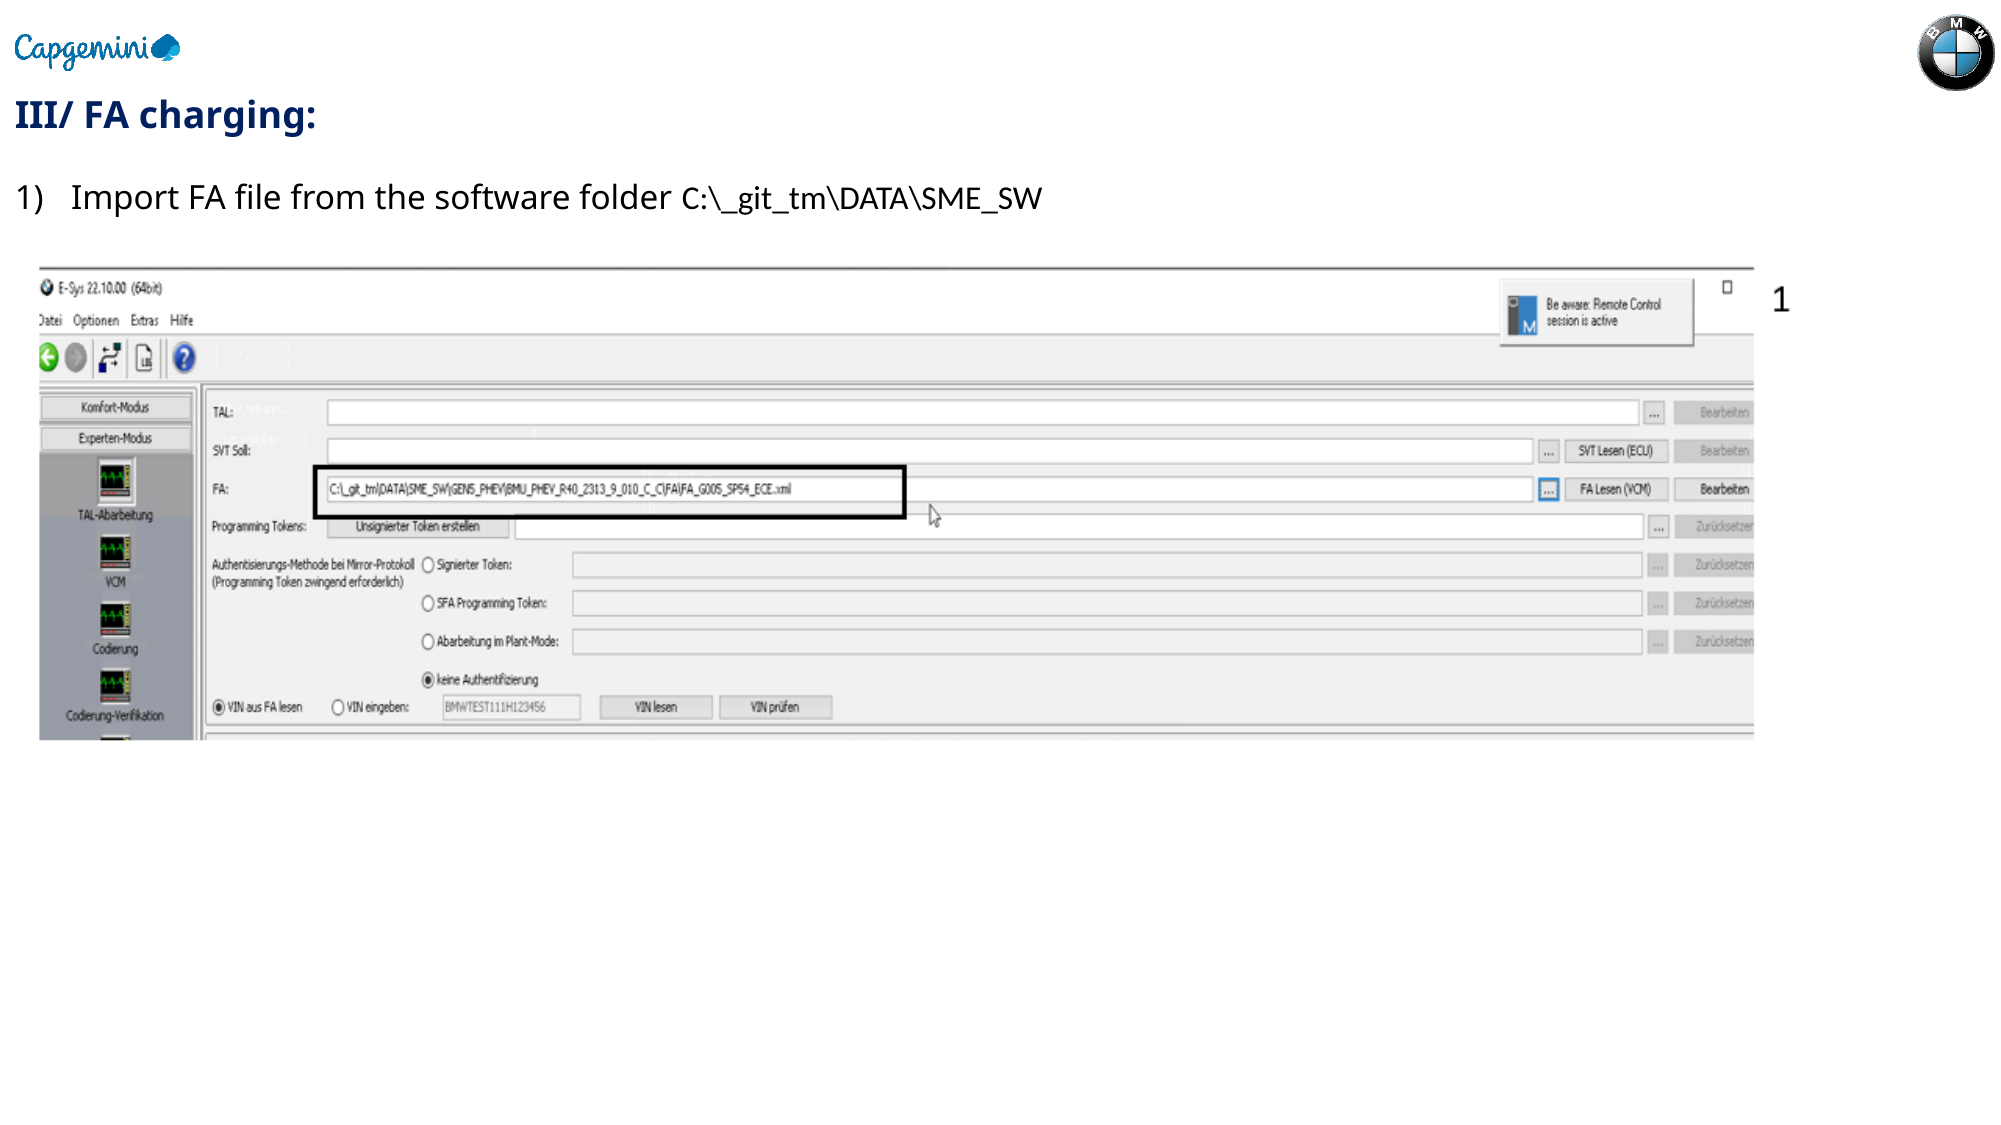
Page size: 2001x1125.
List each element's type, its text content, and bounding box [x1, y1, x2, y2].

picture [13, 32, 181, 72]
picture [1917, 14, 1995, 91]
text_box III/ FA charging: Import FA file from the software folder C:\_git_tm\DATA\SME_SW [0, 83, 1470, 264]
picture [13, 246, 1798, 753]
